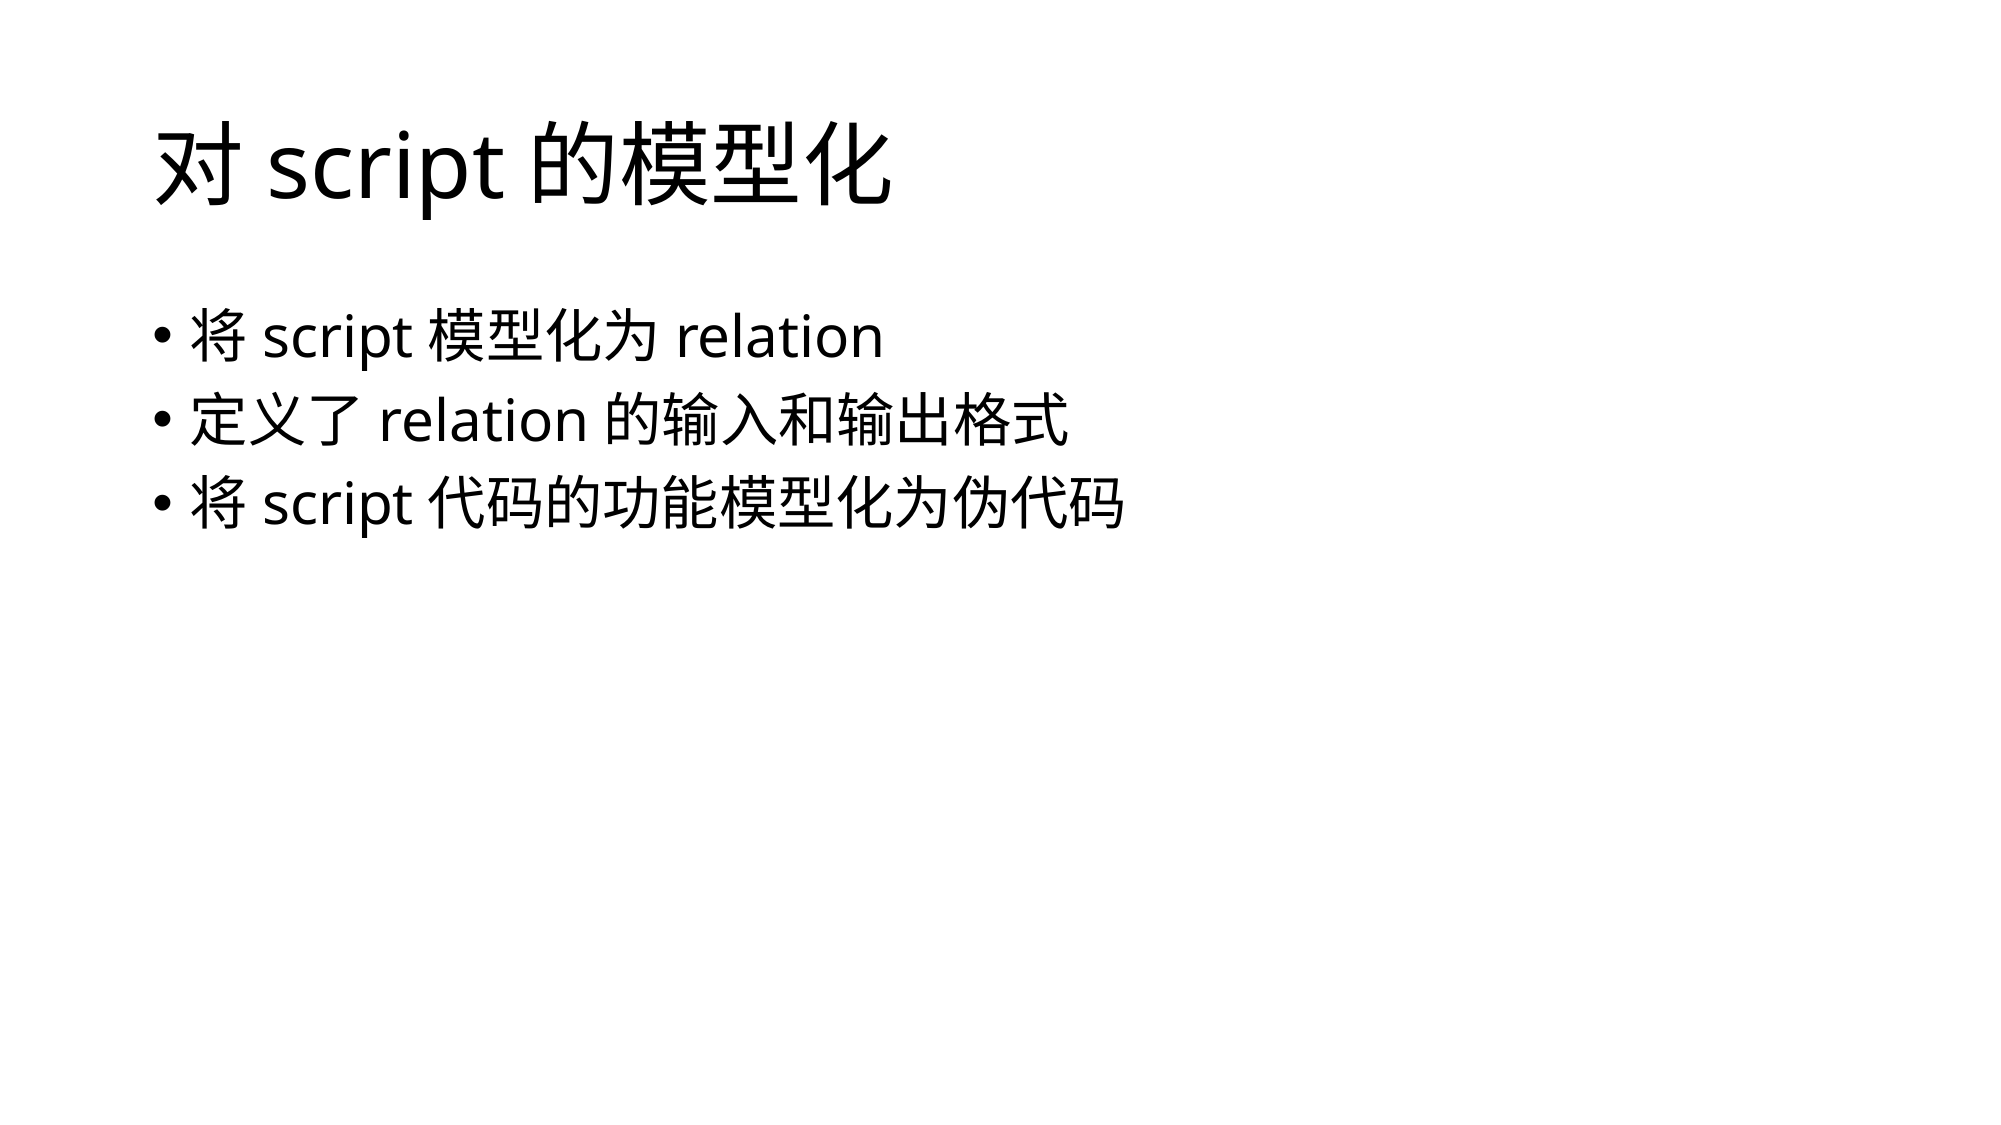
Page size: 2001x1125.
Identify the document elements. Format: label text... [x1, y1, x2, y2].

title 对script的模型化 [137, 59, 1863, 278]
list 将script模型化为relation 定义了relation的输入和输出格式 将script代码的功能模型化为伪代码 [137, 299, 1863, 1014]
